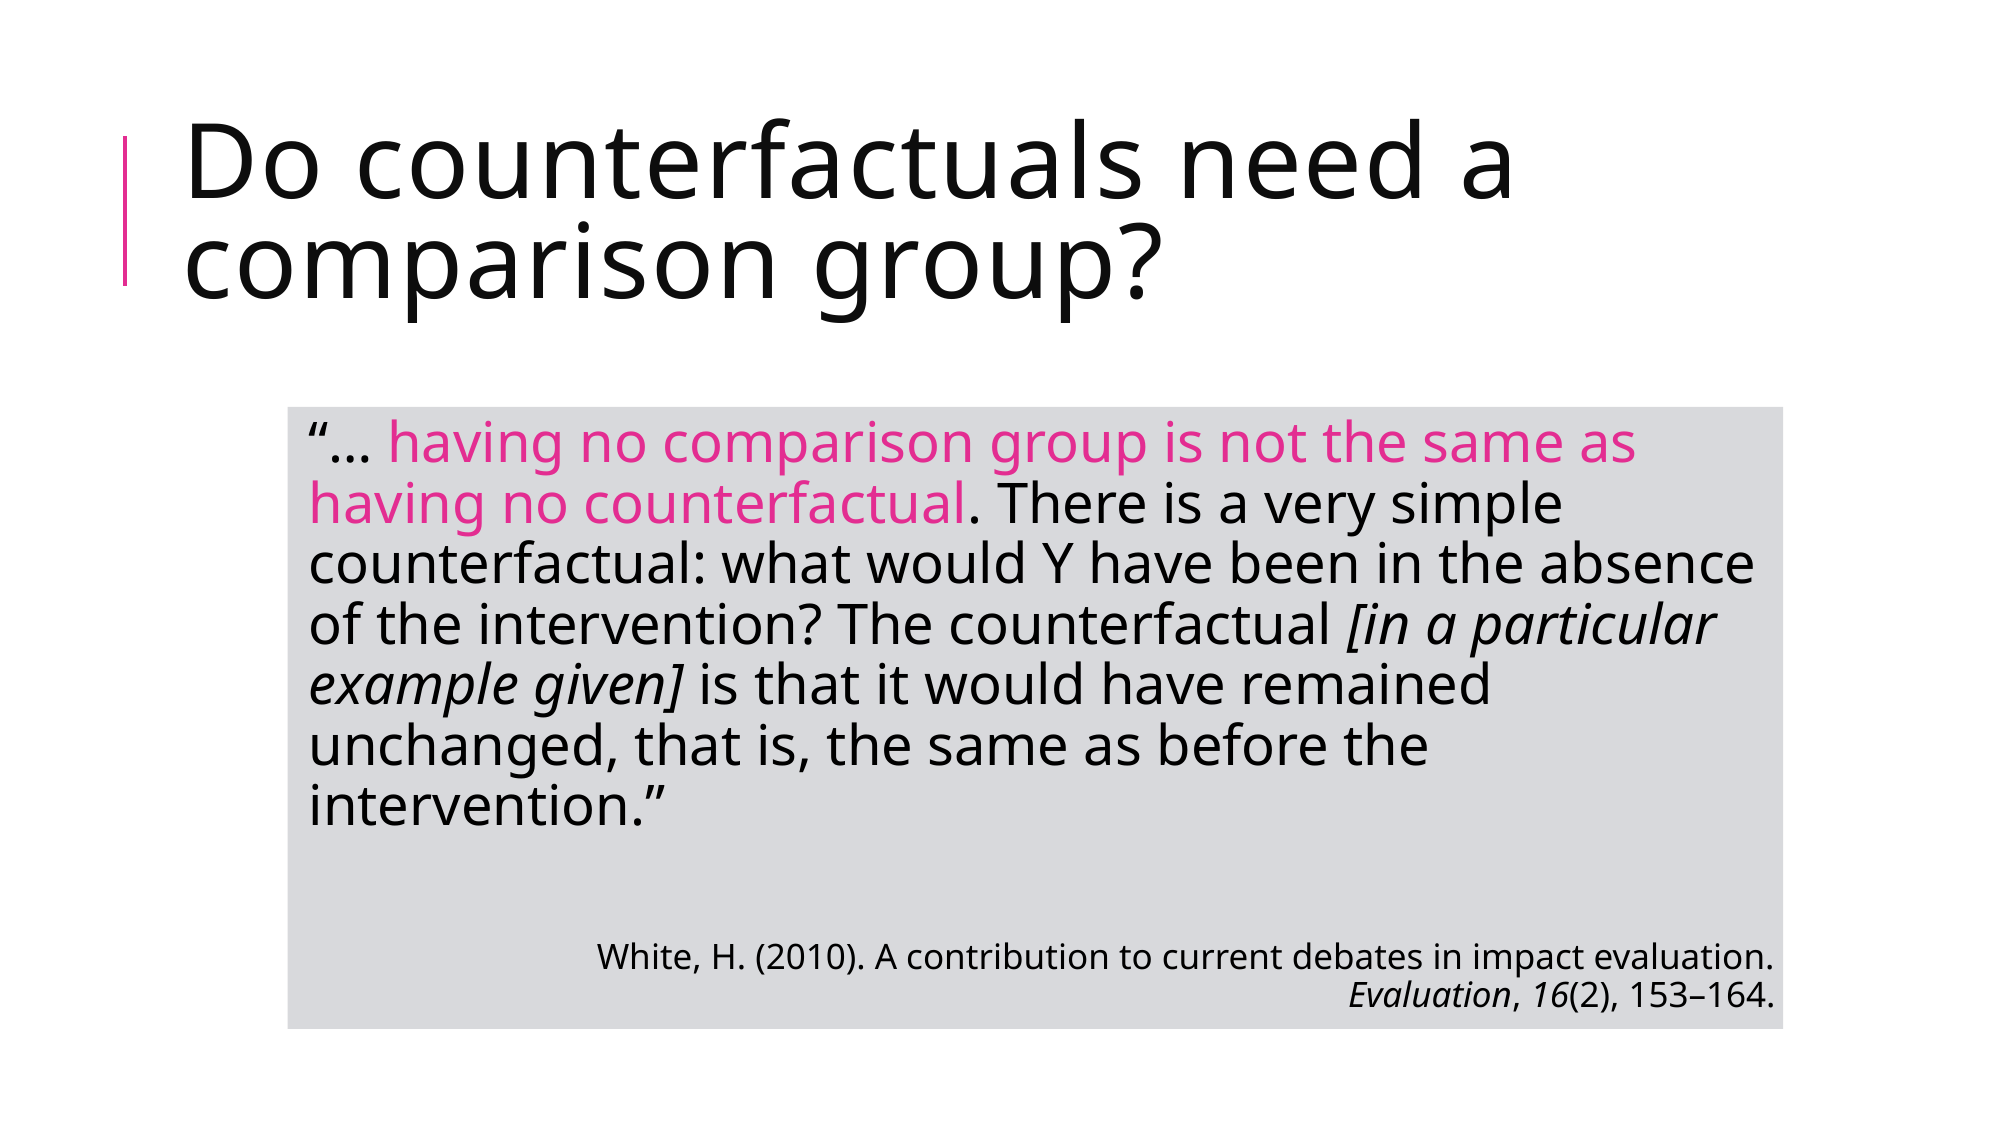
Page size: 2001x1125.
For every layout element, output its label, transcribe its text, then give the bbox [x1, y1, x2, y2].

list “… having no comparison group is not the same as having no counterfactual. There is a very simple counterfactual: what would Y have been in the absence of the intervention? The counterfactual [in a particular example given] is that it would have remained unchanged, that is, the same as before the intervention.” White, H. (2010). A contribution to current debates in impact evaluation. Evaluation, 16(2), 153–164. [287, 406, 1784, 1029]
title Do counterfactuals need a comparison group? [168, 96, 1763, 342]
